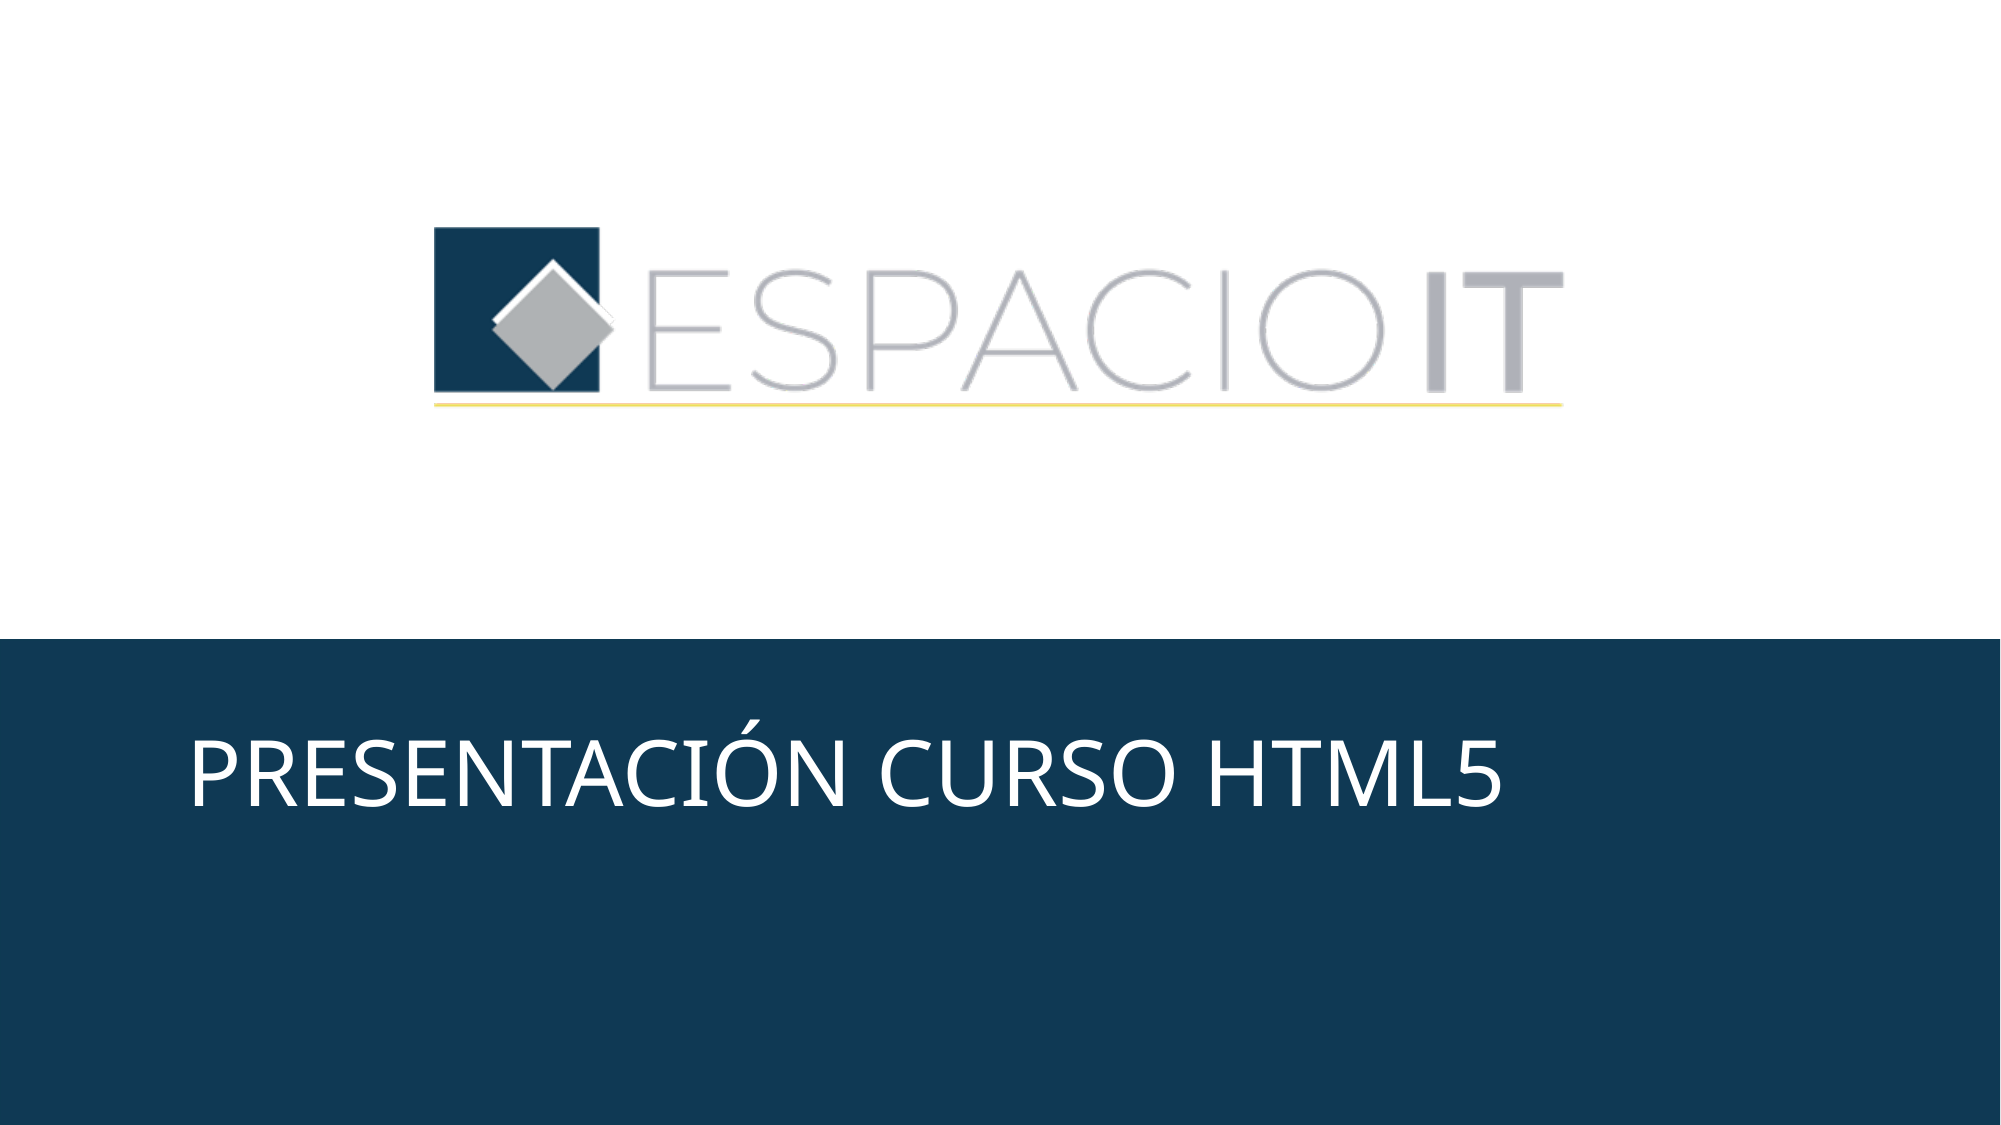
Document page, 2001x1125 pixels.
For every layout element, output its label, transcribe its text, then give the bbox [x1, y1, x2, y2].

picture [434, 227, 1565, 438]
title PRESENTACIÓN CURSO HTML5 [171, 680, 1913, 873]
